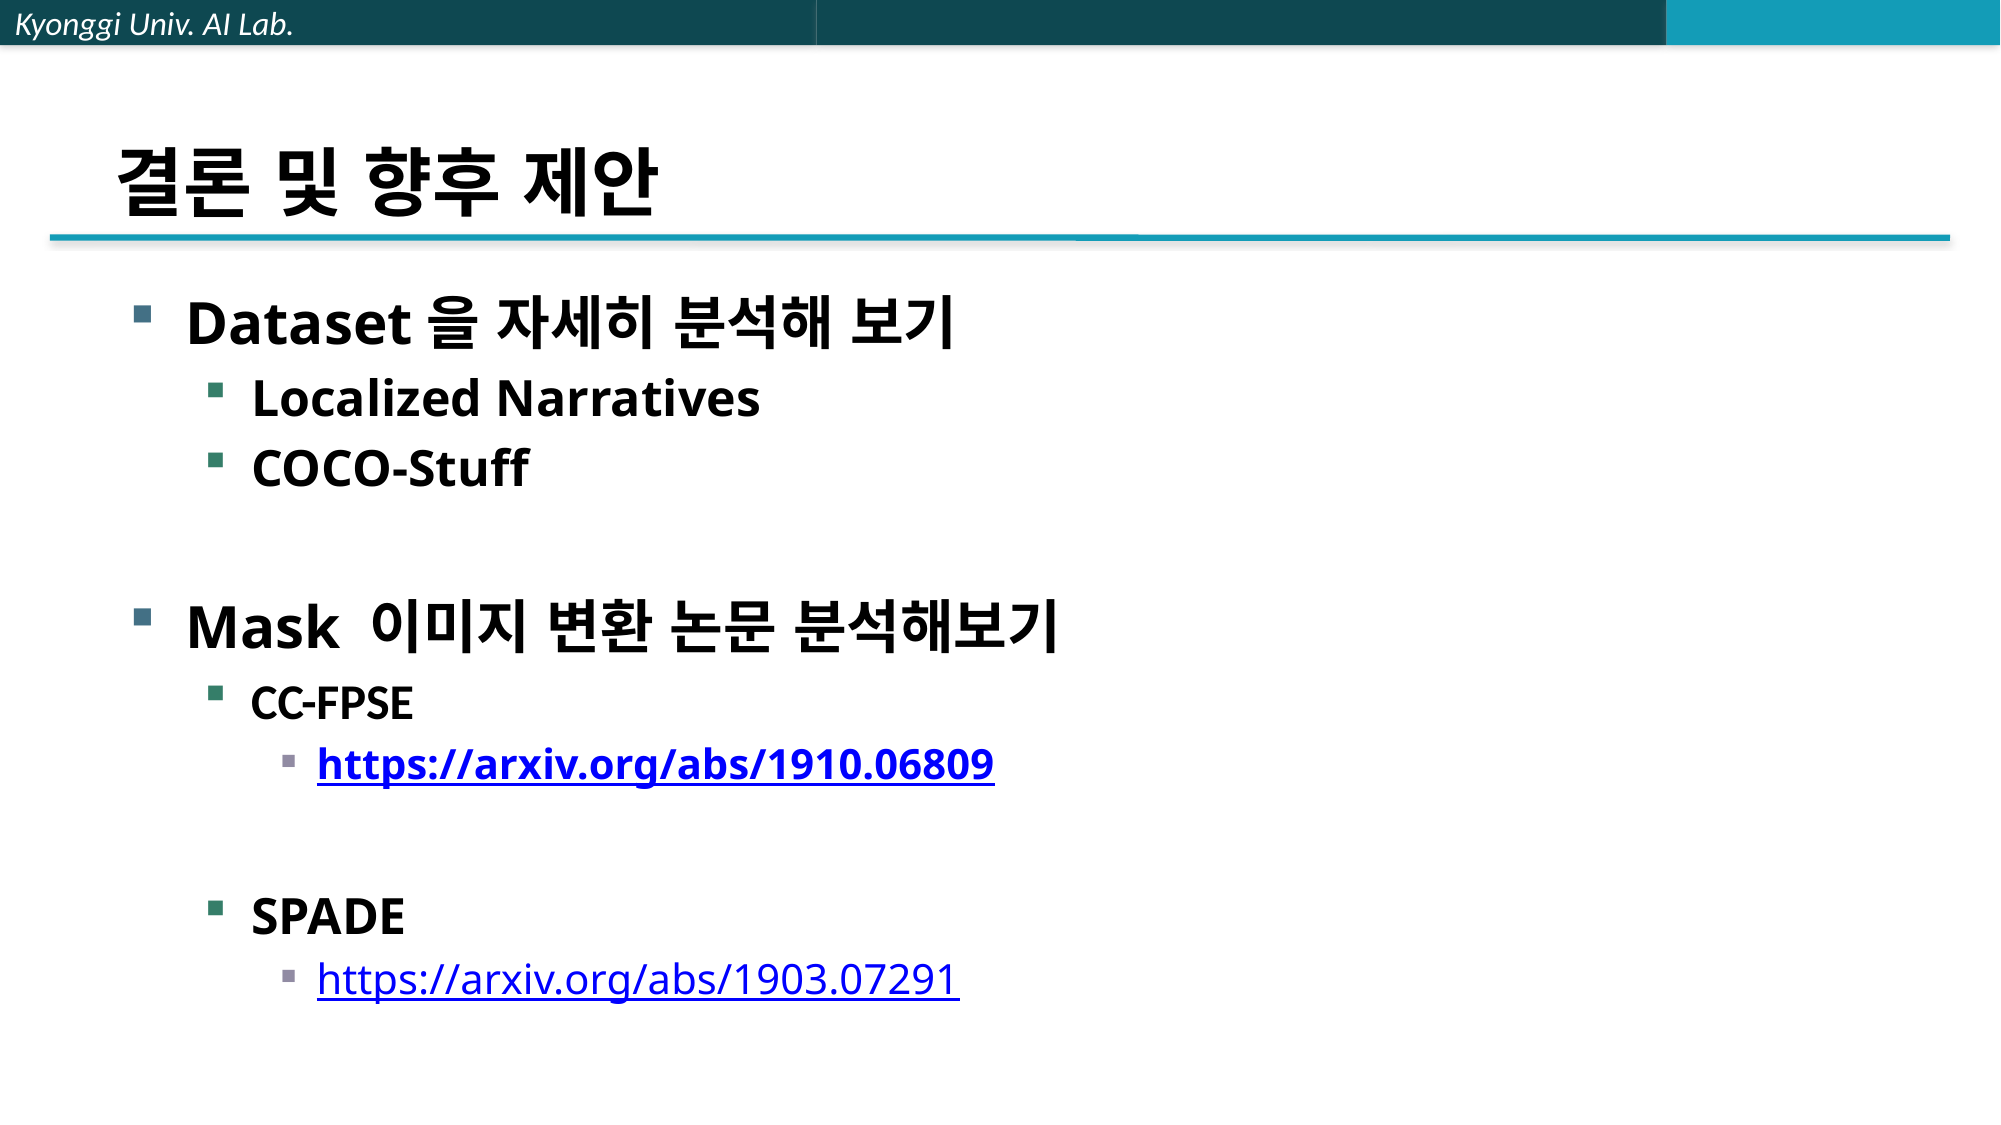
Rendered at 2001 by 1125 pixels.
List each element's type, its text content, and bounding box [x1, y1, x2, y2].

title 결론 및 향후 제안 [99, 45, 1900, 233]
list Dataset을 자세히 분석해 보기 Localized Narratives COCO-Stuff Mask 이미지 변환 논문 분석해보기 CC-FPSE https://arxiv.org/abs/1910.06809 SPADE https://arxiv.org/abs/1903.07291 [114, 278, 1915, 1092]
